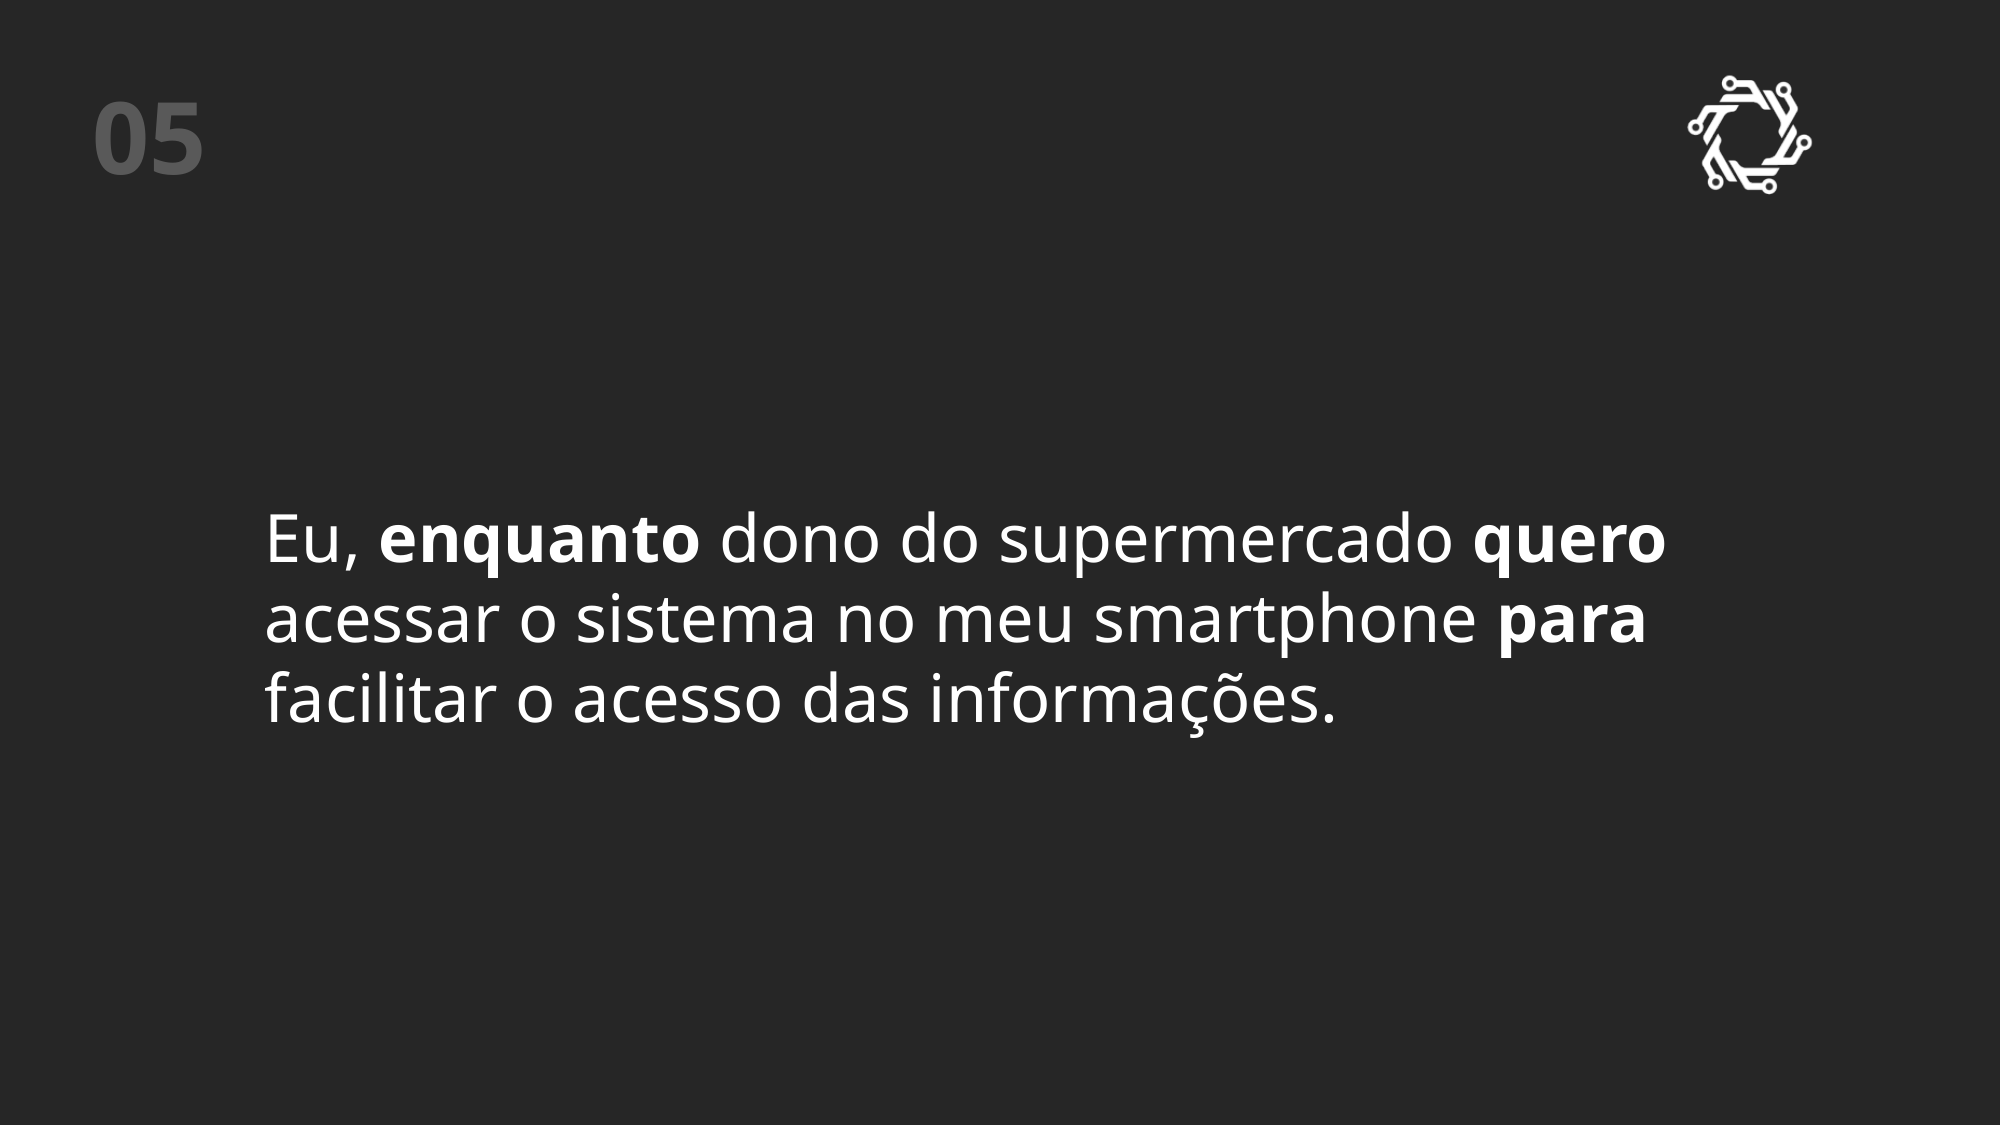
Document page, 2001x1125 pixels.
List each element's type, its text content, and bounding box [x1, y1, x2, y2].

title Eu, enquanto dono do supermercado quero acessar o sistema no meu smartphone para facilitar o acesso das informações. [249, 381, 1750, 744]
picture [1681, 67, 1819, 205]
text_box 05 [78, 67, 366, 203]
